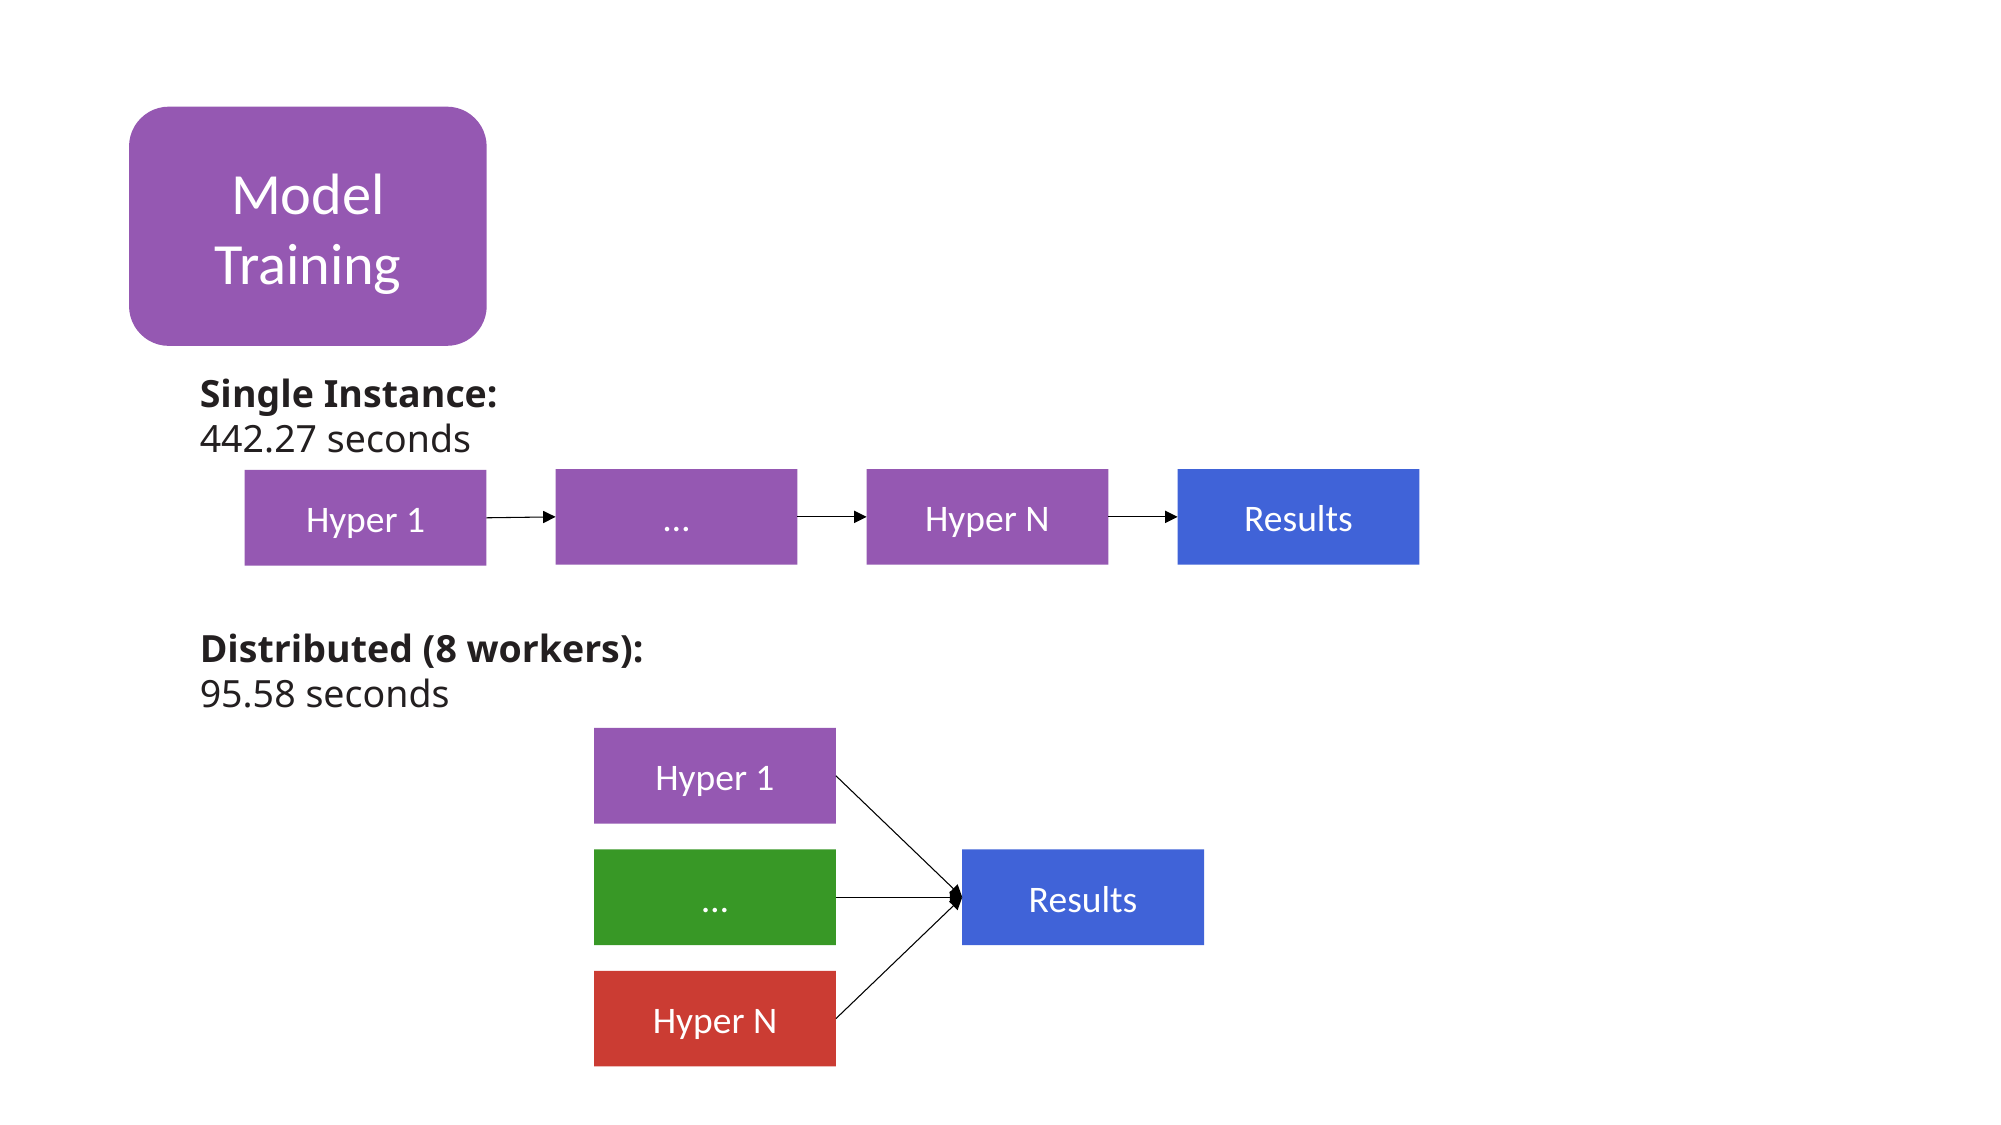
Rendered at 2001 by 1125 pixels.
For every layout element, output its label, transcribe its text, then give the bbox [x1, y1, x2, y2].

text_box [835, 897, 963, 1019]
text_box Hyper N [866, 468, 1109, 566]
text_box … [593, 848, 835, 946]
text_box … [555, 468, 798, 566]
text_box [835, 775, 963, 897]
text_box Results [1177, 468, 1420, 566]
text_box Results [963, 848, 1205, 946]
text_box Hyper 1 [593, 727, 837, 825]
text_box Distributed (8 workers): 95.58 seconds [184, 617, 1816, 723]
text_box Model Training [128, 105, 488, 347]
text_box Single Instance: 442.27 seconds [184, 363, 1816, 468]
text_box Hyper 1 [244, 469, 487, 567]
text_box Hyper N [593, 970, 837, 1067]
